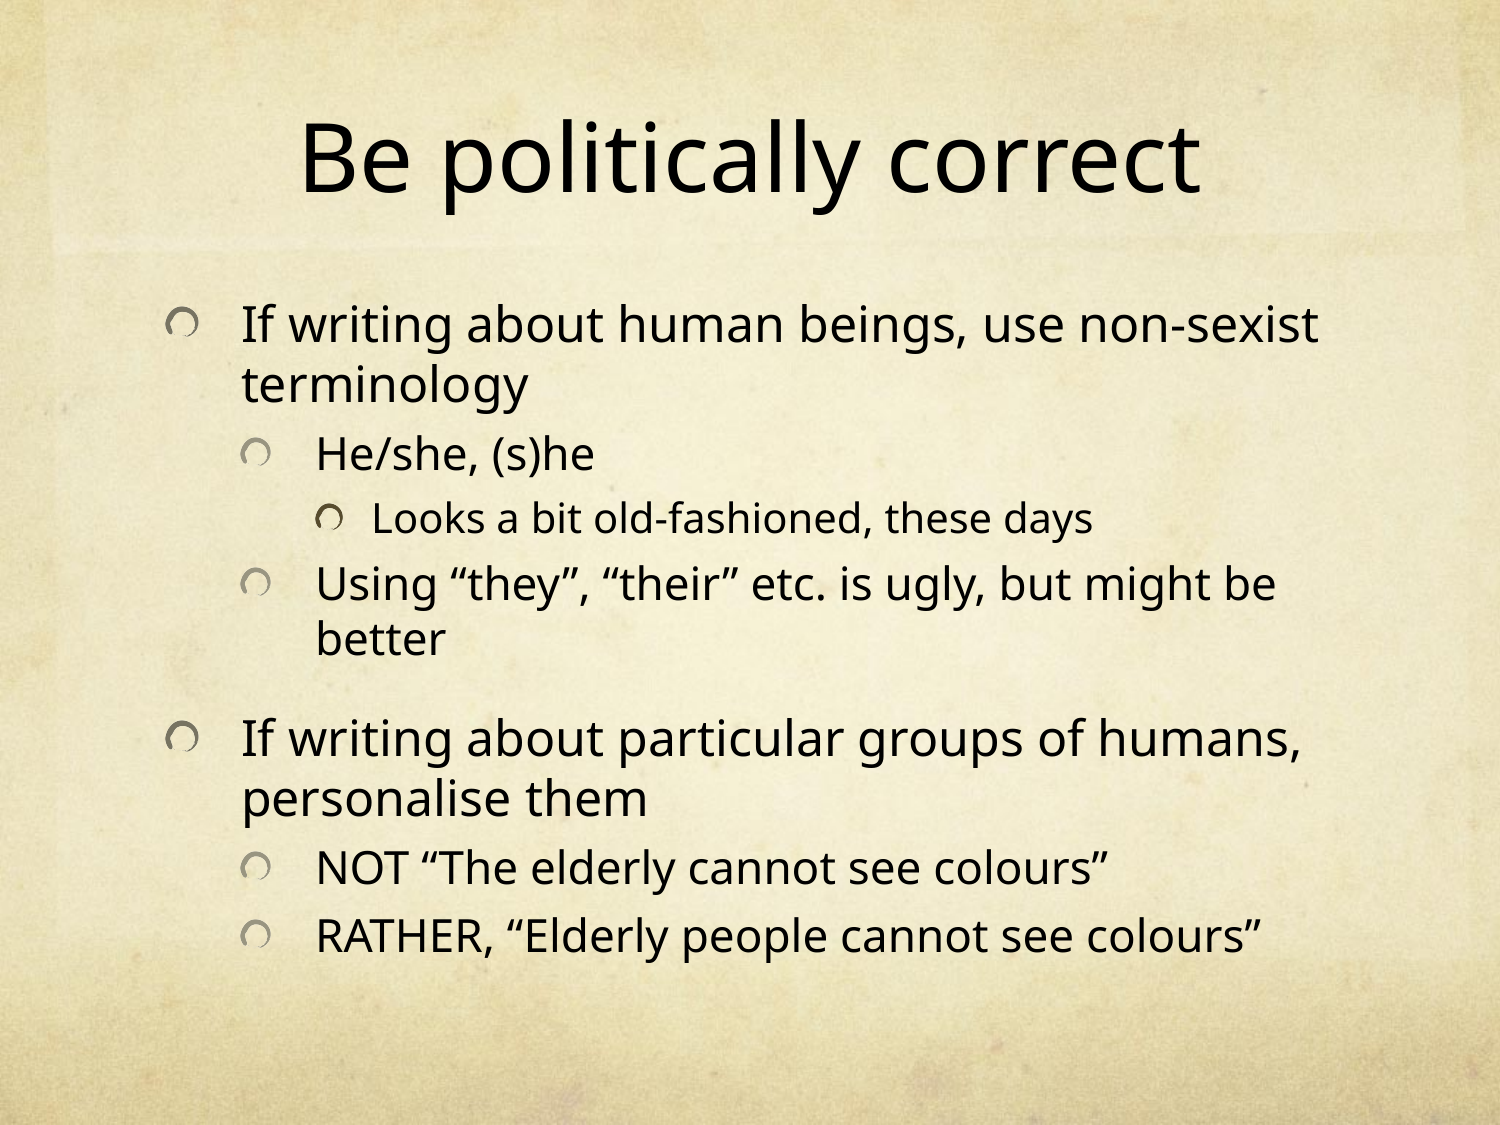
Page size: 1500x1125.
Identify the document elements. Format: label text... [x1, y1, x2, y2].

list If writing about human beings, use non-sexist terminology He/she, (s)he Looks a bit old-fashioned, these days Using “they”, “their” etc. is ugly, but might be better If writing about particular groups of humans, personalise them NOT “The elderly cannot see colours” RATHER, “Elderly people cannot see colours” [150, 284, 1350, 950]
picture [0, 0, 1500, 1125]
title Be politically correct [150, 82, 1350, 225]
